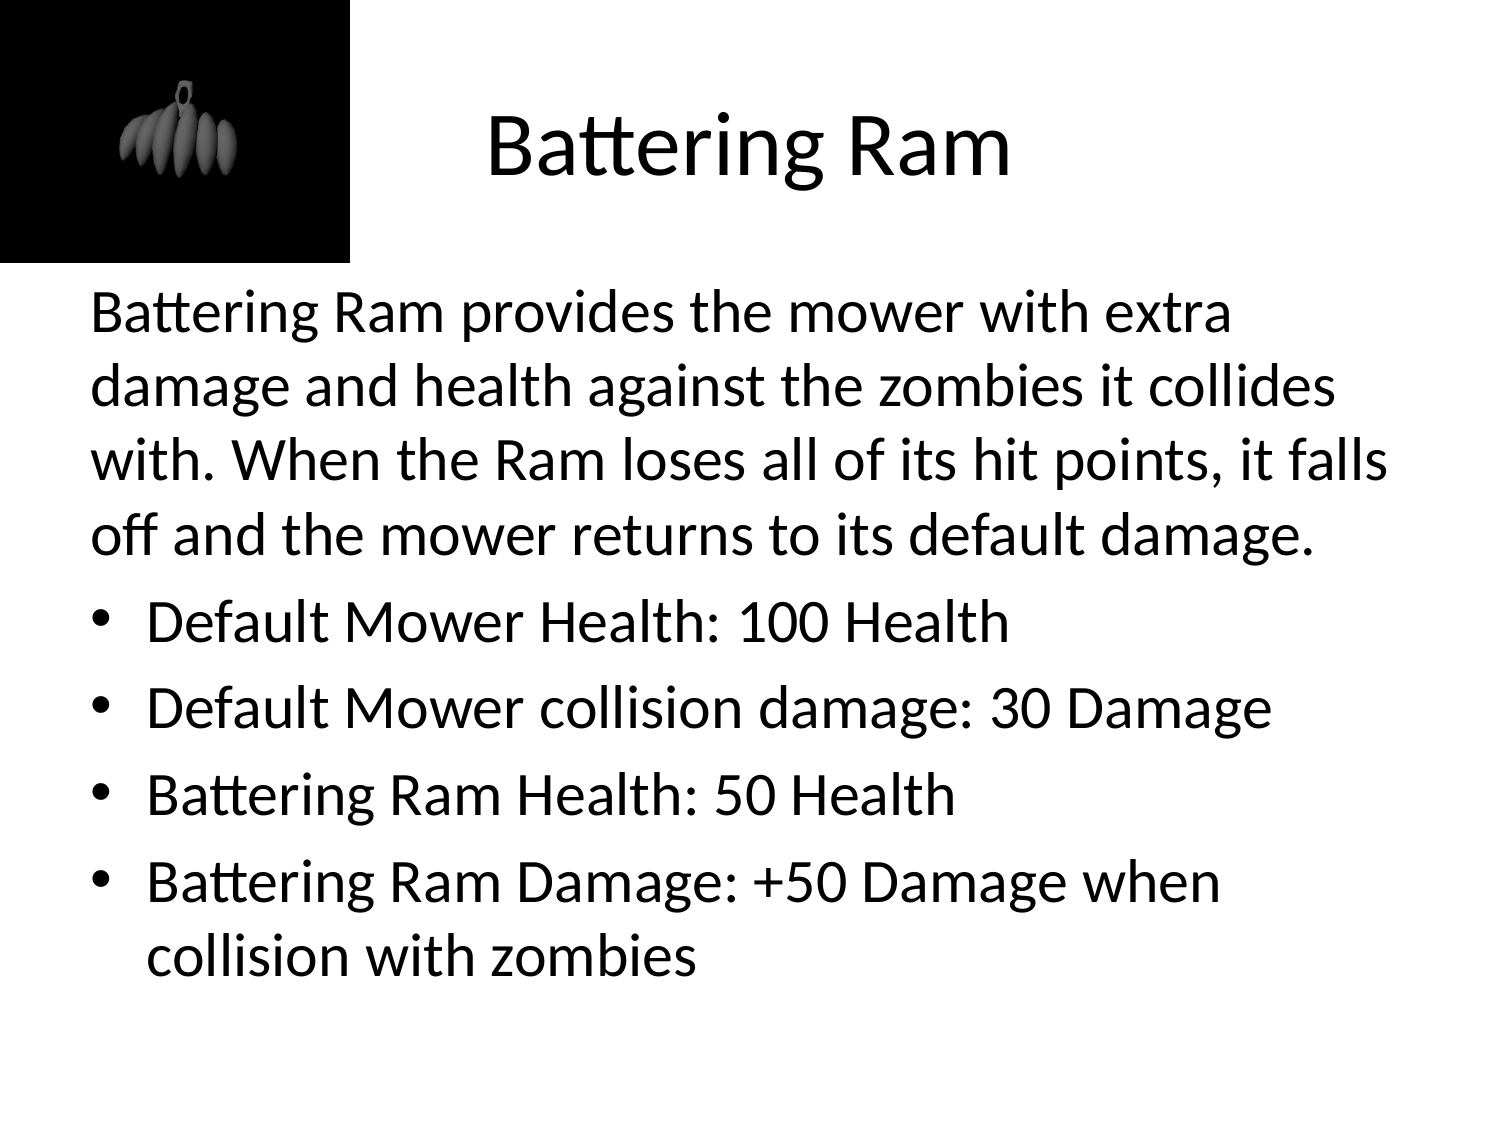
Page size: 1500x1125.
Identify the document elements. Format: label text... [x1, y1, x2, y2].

title Battering Ram [354, 45, 1425, 233]
list Battering Ram provides the mower with extra damage and health against the zombies it collides with. When the Ram loses all of its hit points, it falls off and the mower returns to its default damage. Default Mower Health: 100 Health Default Mower collision damage: 30 Damage Battering Ram Health: 50 Health Battering Ram Damage: +50 Damage when collision with zombies [75, 262, 1425, 1005]
picture [0, 0, 351, 263]
